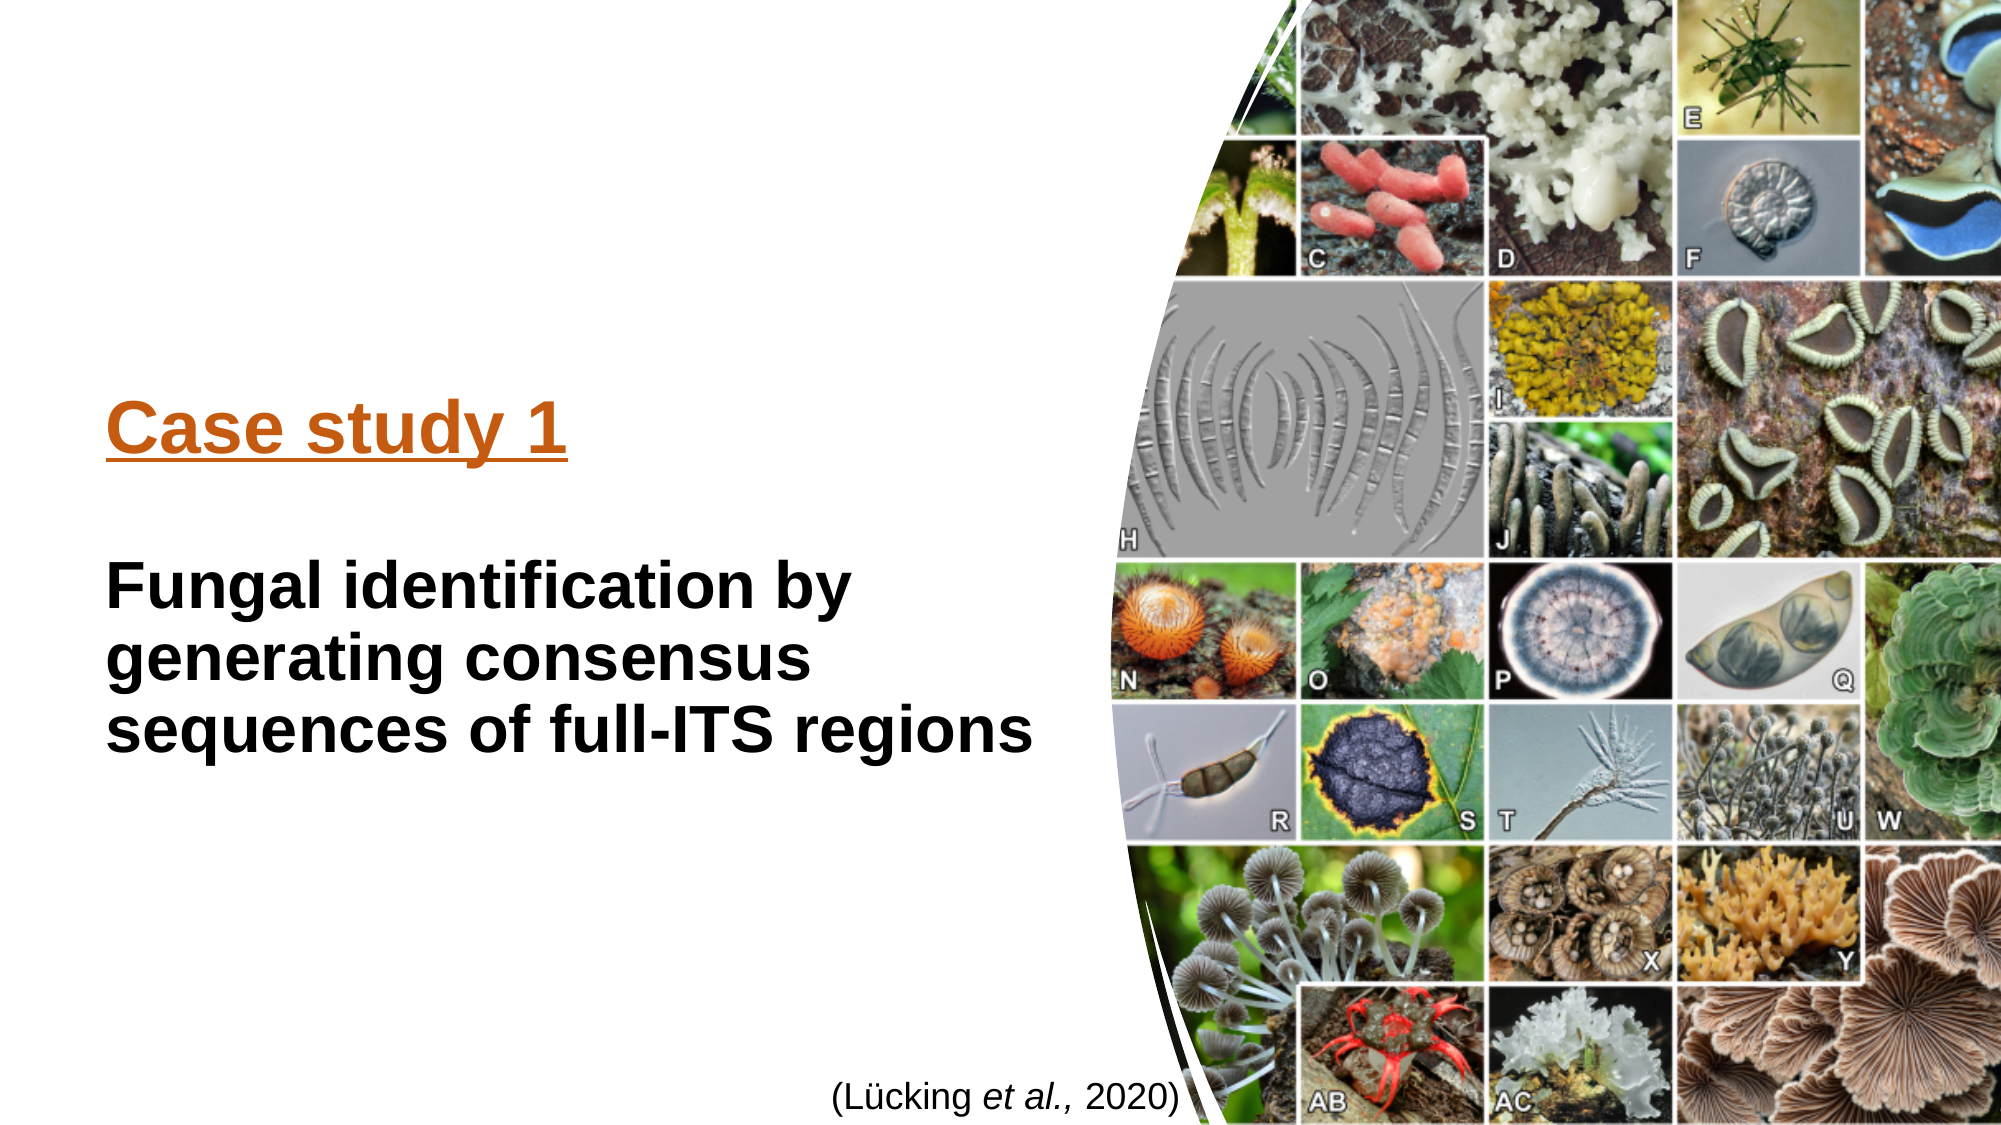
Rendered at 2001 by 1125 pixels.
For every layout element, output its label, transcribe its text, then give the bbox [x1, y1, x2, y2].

title Case study 1 Fungal identification by generating consensus sequences of full-ITS regions [90, 151, 1094, 775]
picture [1110, 0, 2001, 1125]
text_box (Lücking et al., 2020) [741, 1064, 1110, 1125]
